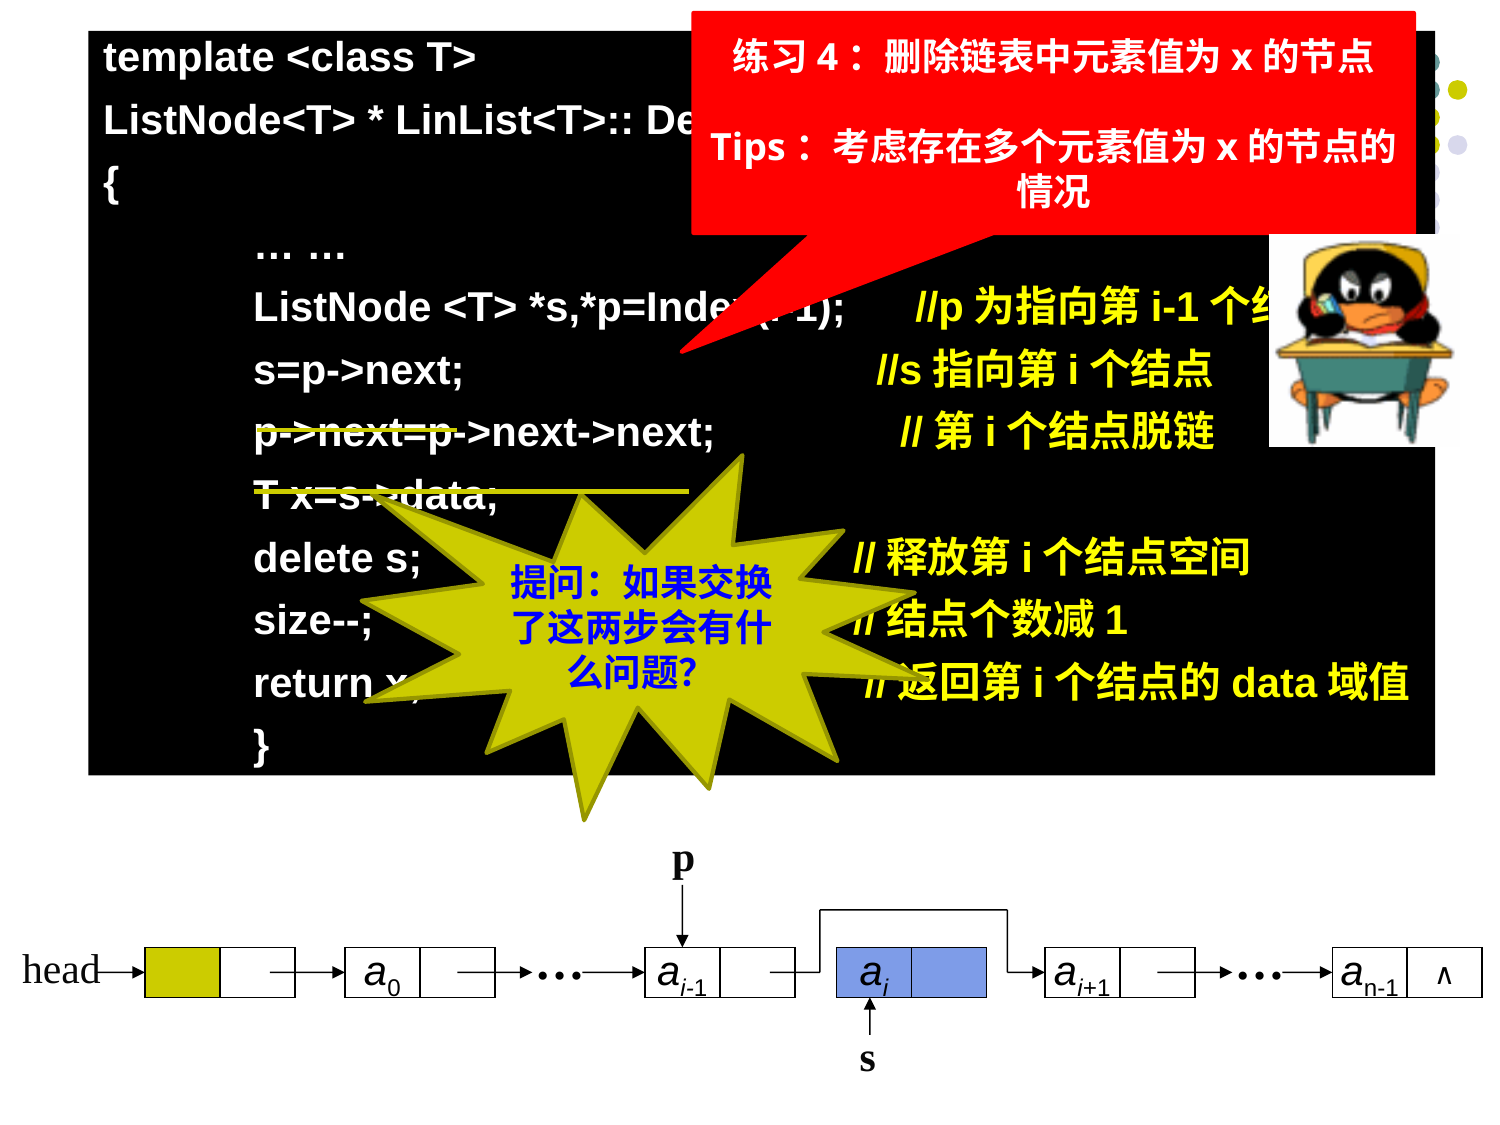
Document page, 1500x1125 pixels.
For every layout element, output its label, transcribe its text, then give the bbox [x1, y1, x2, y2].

text_box 提问：如果交换了这两步会有什么问题？ [359, 453, 931, 821]
text_box 练习4：删除链表中元素值为x的节点 Tips：考虑存在多个元素值为x的节点的情况 [679, 10, 1417, 354]
picture [1269, 233, 1461, 448]
text_box template <class T> ListNode<T> * LinList<T>:: Delete(int i) //删除 { … … ListNode <T> *s,*p=Index(i-1); //p为指向第i-1个结点指针 s=p->next; //s指向第i个结点 p->next=p->next->next; //第i个结点脱链 T x=s->data; delete s; //释放第i个结点空间 size--; //结点个数减1 return x; //返回第i个结点的data域值 } [88, 30, 1436, 776]
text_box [6, 821, 1483, 1088]
